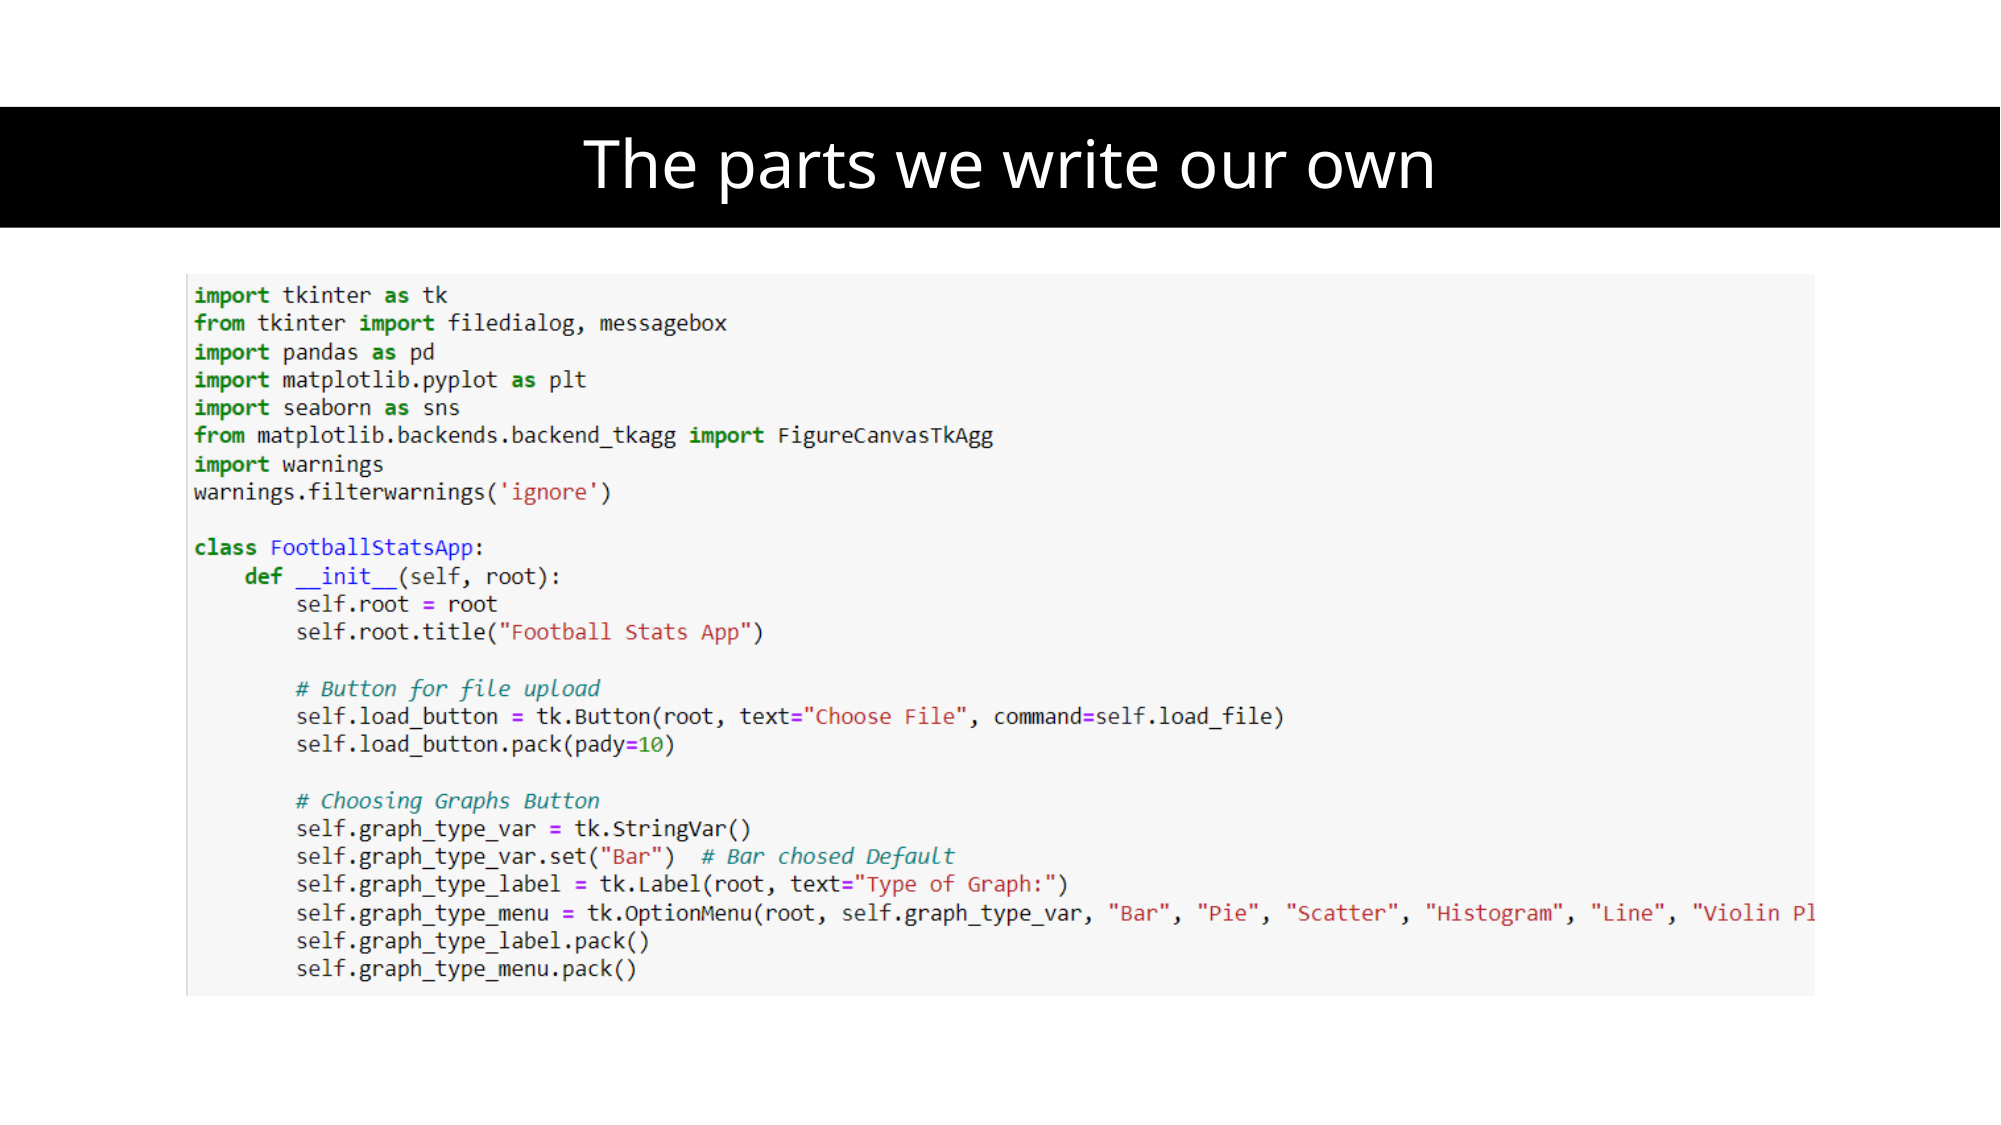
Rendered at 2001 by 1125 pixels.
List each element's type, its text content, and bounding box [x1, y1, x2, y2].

title The parts we write our own [91, 105, 1931, 228]
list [184, 274, 1815, 997]
text_box [0, 105, 2000, 229]
